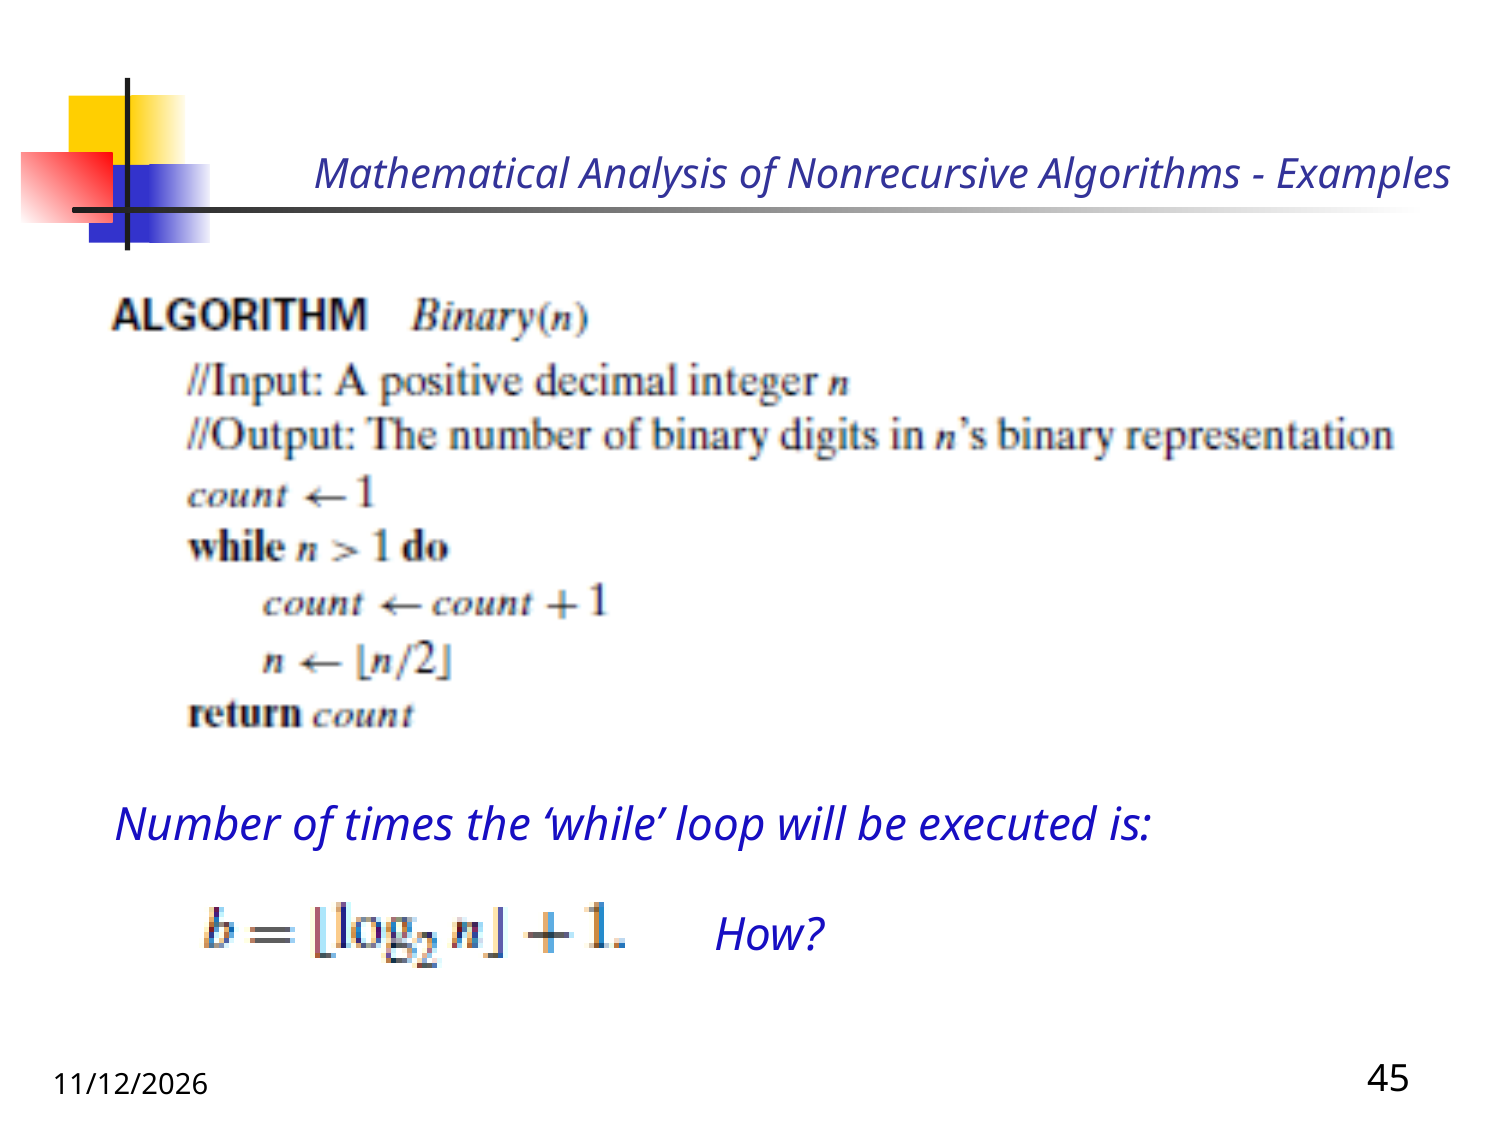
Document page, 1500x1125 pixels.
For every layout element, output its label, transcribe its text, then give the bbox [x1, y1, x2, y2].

text_box Number of times the ‘while’ loop will be executed is: How? [99, 787, 1375, 967]
picture [174, 887, 626, 984]
picture [99, 274, 1432, 751]
slide_number 45 [1112, 1037, 1425, 1113]
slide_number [37, 1037, 463, 1113]
title Mathematical Analysis of Nonrecursive Algorithms - Examples [188, 16, 1468, 205]
